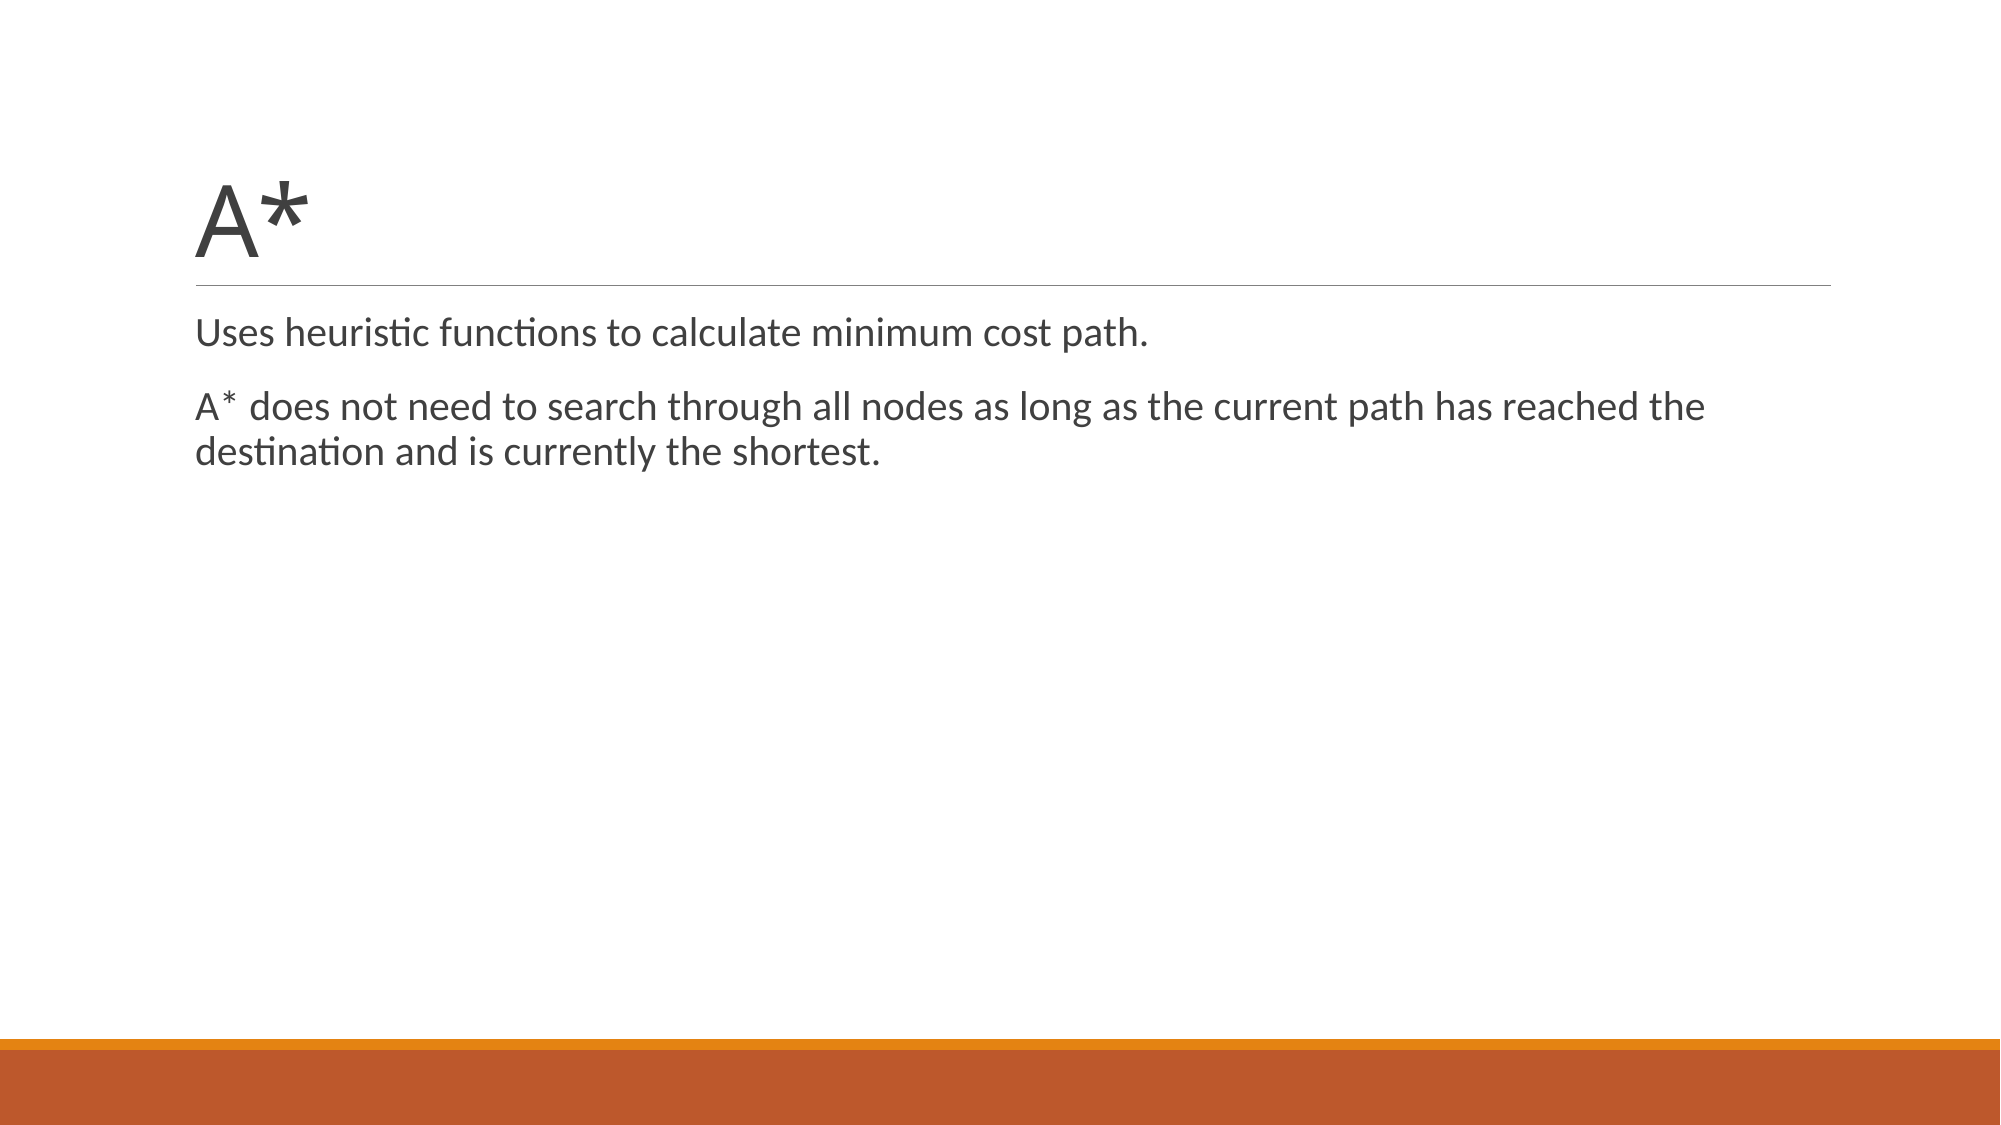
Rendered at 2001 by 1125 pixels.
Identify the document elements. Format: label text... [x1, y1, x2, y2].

list Uses heuristic functions to calculate minimum cost path. A* does not need to search through all nodes as long as the current path has reached the destination and is currently the shortest. [180, 302, 1830, 963]
title A* [180, 47, 1830, 285]
